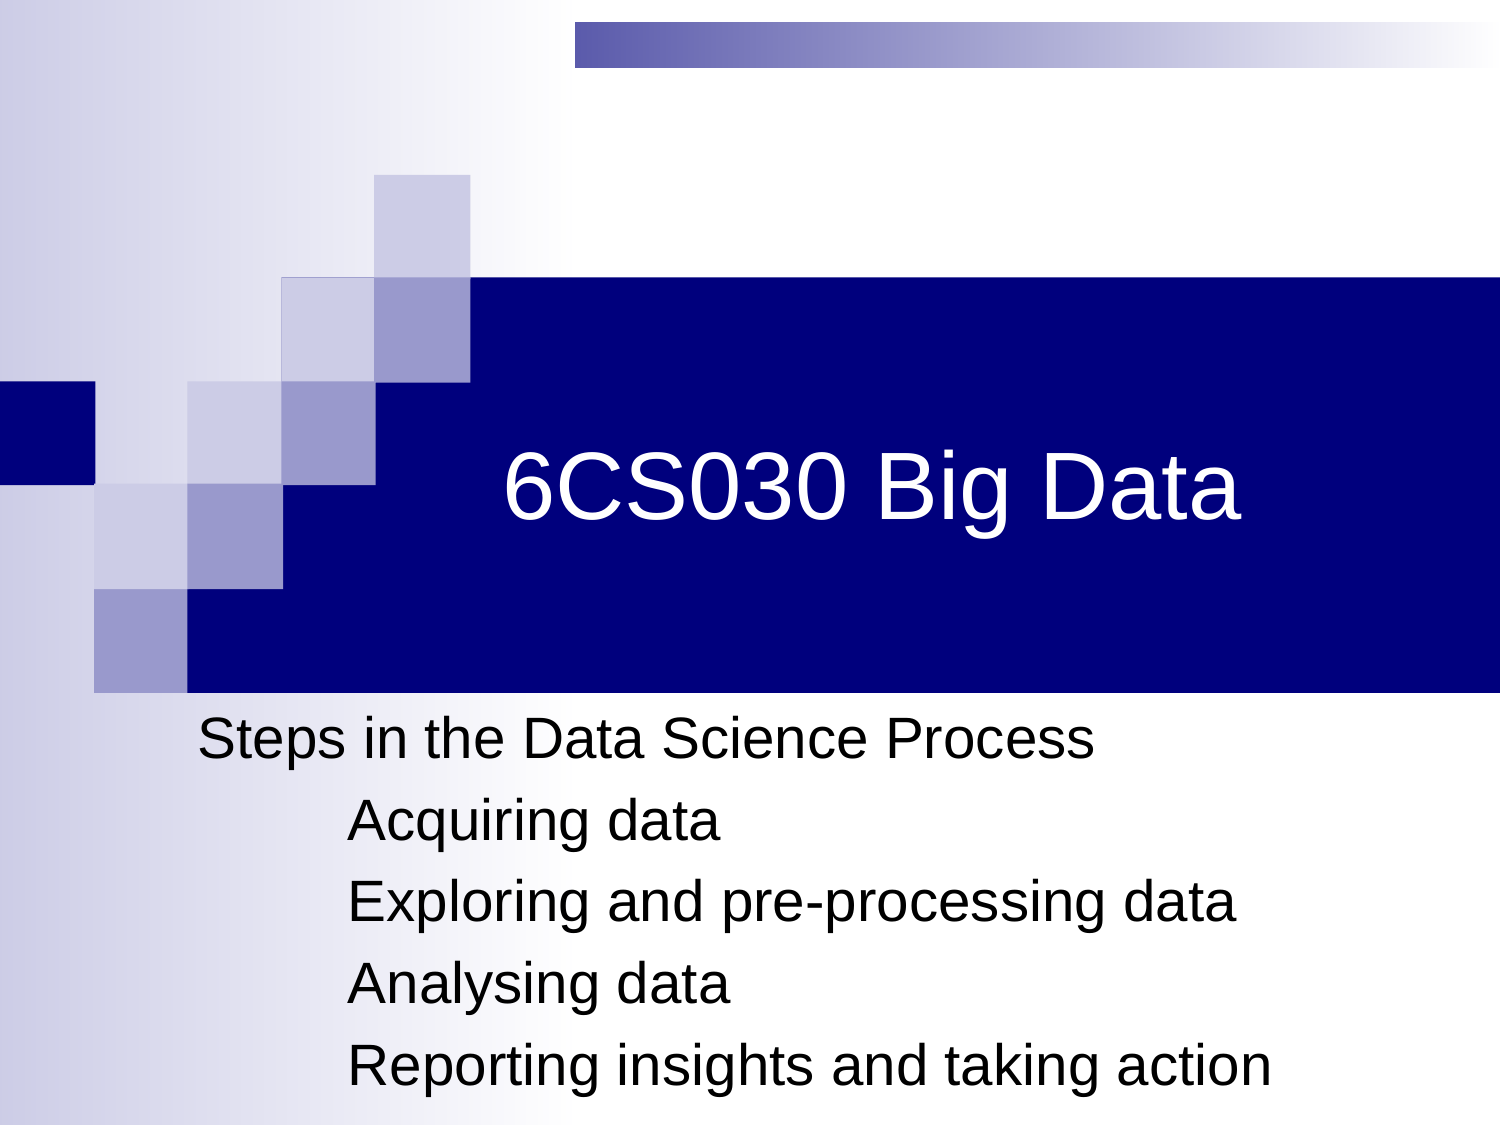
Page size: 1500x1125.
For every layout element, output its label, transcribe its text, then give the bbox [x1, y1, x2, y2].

title 6CS030 Big Data [487, 299, 1475, 663]
subtitle Steps in the Data Science Process Acquiring data Exploring and pre-processing data Analysing data Reporting insights and taking action [183, 692, 1329, 1111]
